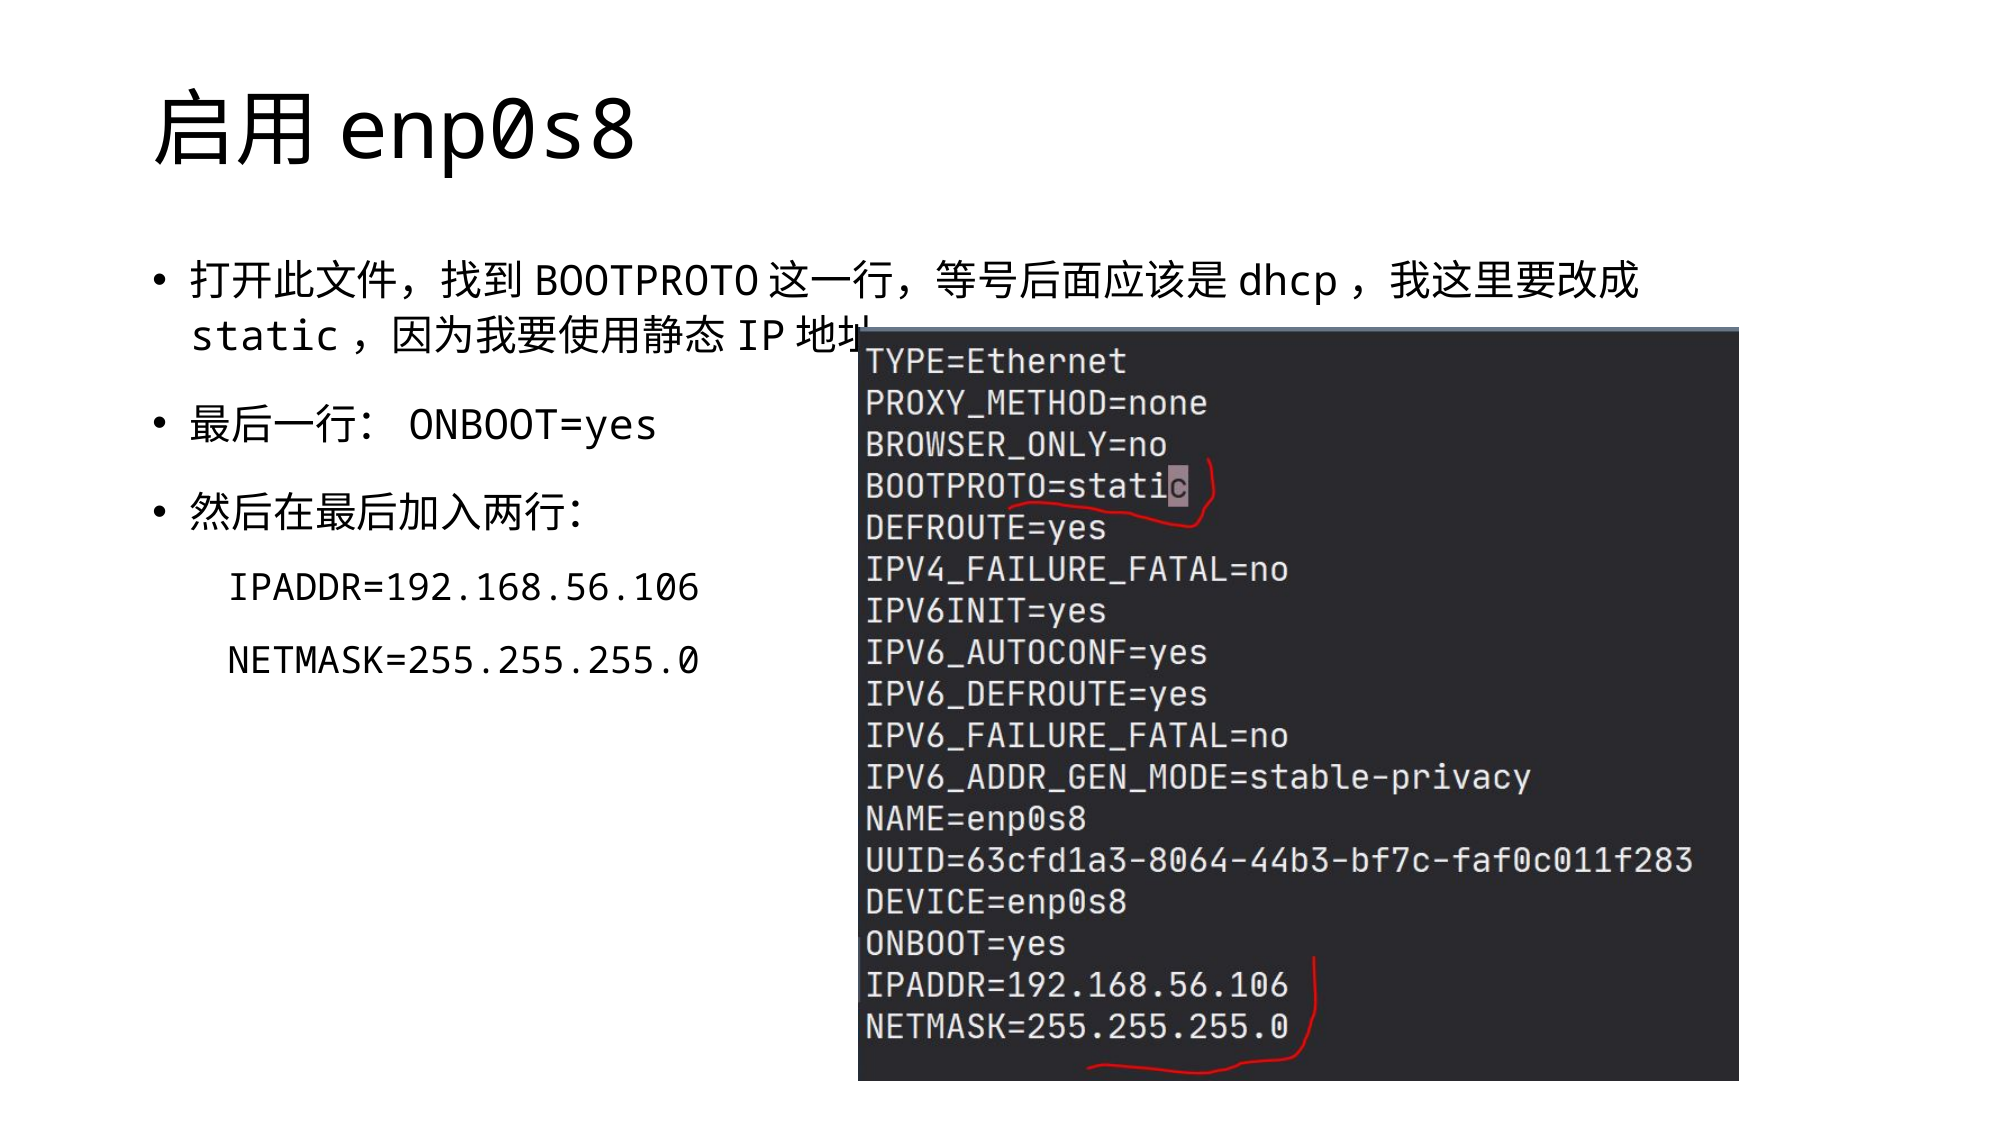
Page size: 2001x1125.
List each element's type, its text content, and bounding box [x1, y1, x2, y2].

list 打开此文件，找到BOOTPROTO这一行，等号后面应该是dhcp，我这里要改成static，因为我要使用静态IP地址。 最后一行：ONBOOT=yes 然后在最后加入两行： IPADDR=192.168.56.106 NETMASK=255.255.255.0 [137, 241, 1863, 1014]
picture [858, 327, 1739, 1082]
title 启用enp0s8 [137, 59, 1863, 204]
